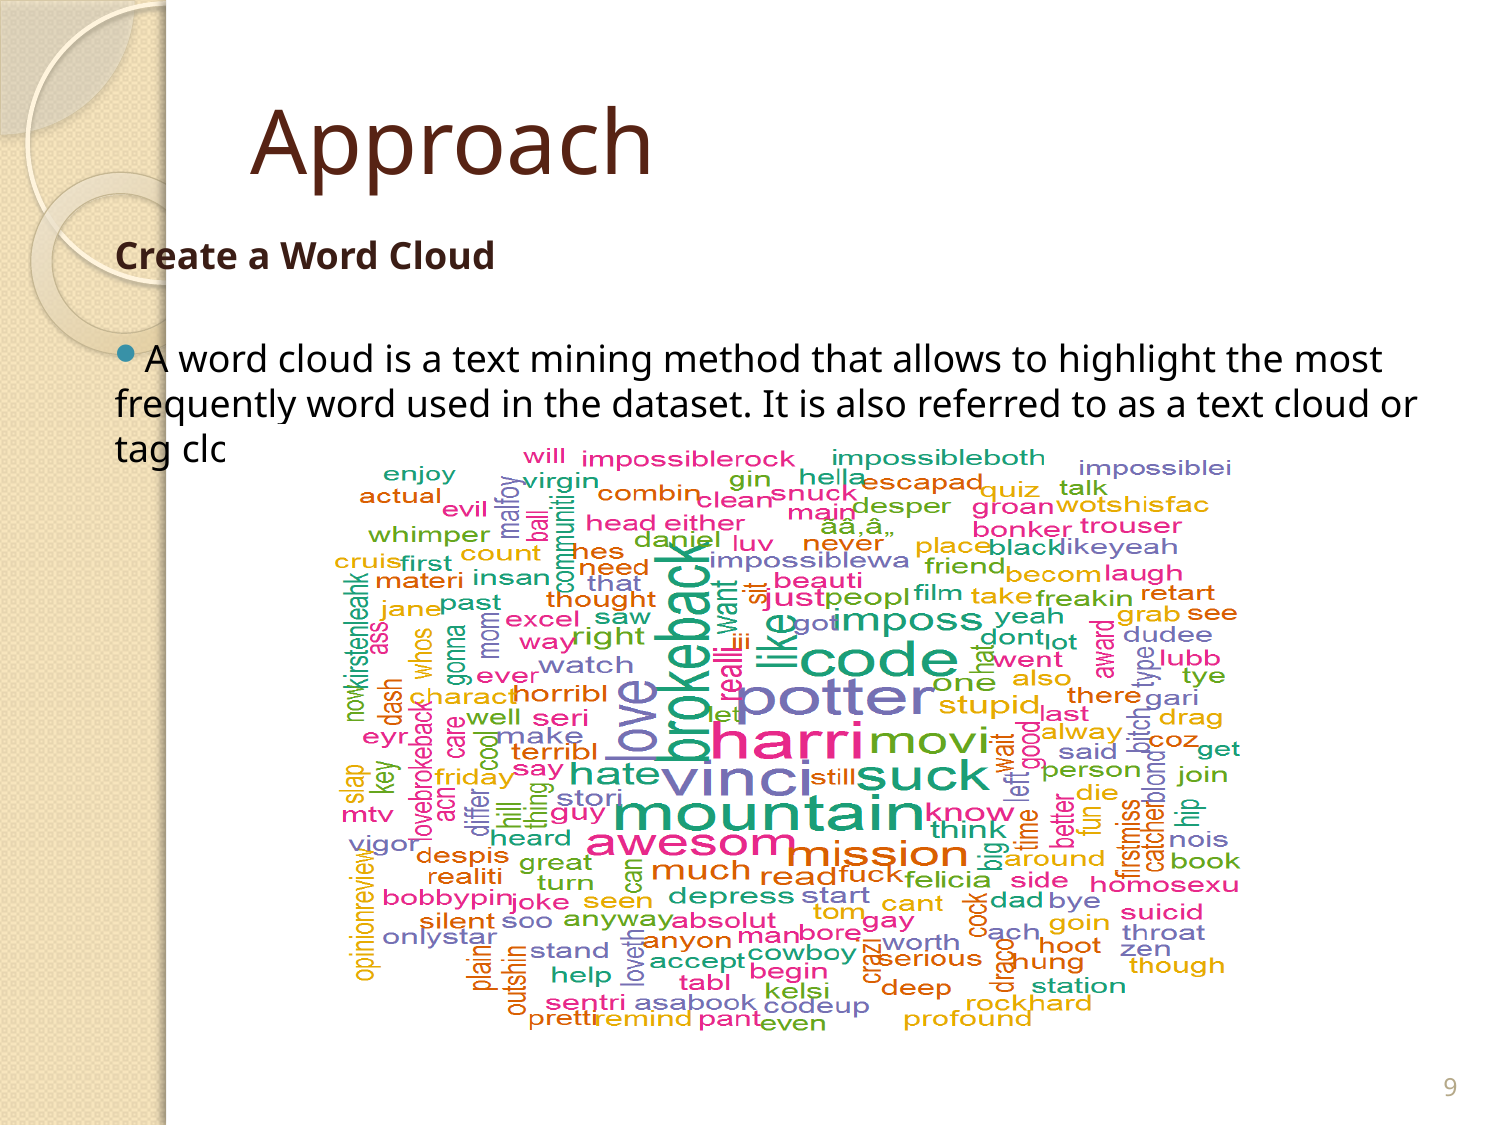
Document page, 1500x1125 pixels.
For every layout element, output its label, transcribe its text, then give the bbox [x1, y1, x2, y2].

text_box Create a Word Cloud A word cloud is a text mining method that allows to highlight the most frequently word used in the dataset. It is also referred to as a text cloud or tag cloud [99, 224, 1438, 703]
slide_number 9 [1413, 1034, 1488, 1113]
title Approach [235, 45, 1466, 233]
picture [224, 424, 1351, 1055]
